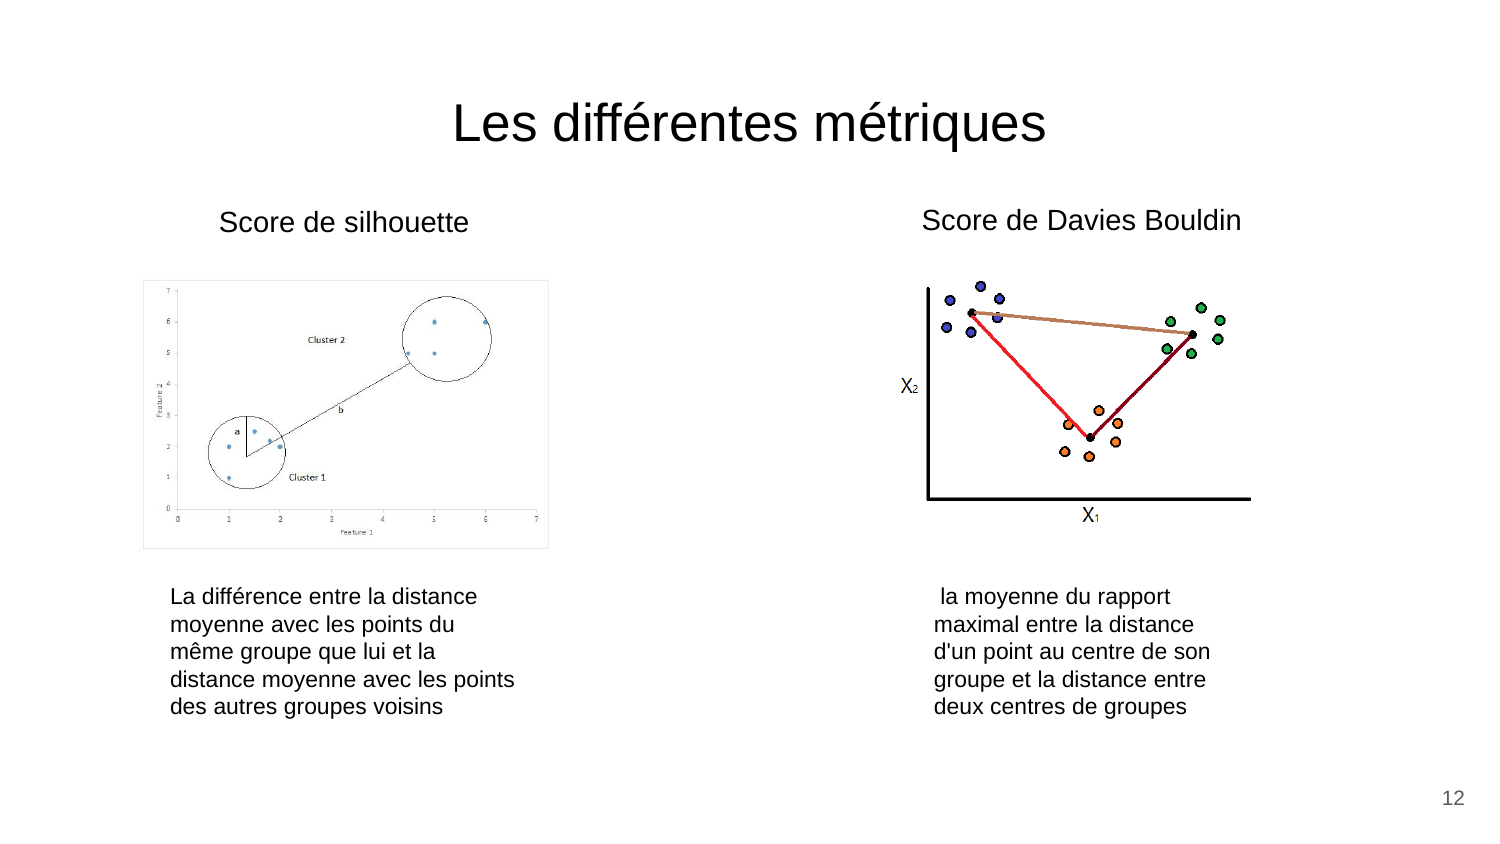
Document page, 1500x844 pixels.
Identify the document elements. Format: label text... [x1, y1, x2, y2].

text_box La différence entre la distance moyenne avec les points du même groupe que lui et la distance moyenne avec les points des autres groupes voisins [154, 566, 537, 735]
picture [884, 270, 1292, 549]
slide_number ‹#› [1389, 764, 1480, 830]
picture [138, 275, 553, 555]
text_box la moyenne du rapport maximal entre la distance d'un point au centre de son groupe et la distance entre deux centres de groupes [918, 566, 1258, 735]
text_box Score de Davies Bouldin [906, 185, 1270, 251]
text_box Score de silhouette [204, 188, 488, 254]
title Les différentes métriques [51, 72, 1449, 167]
